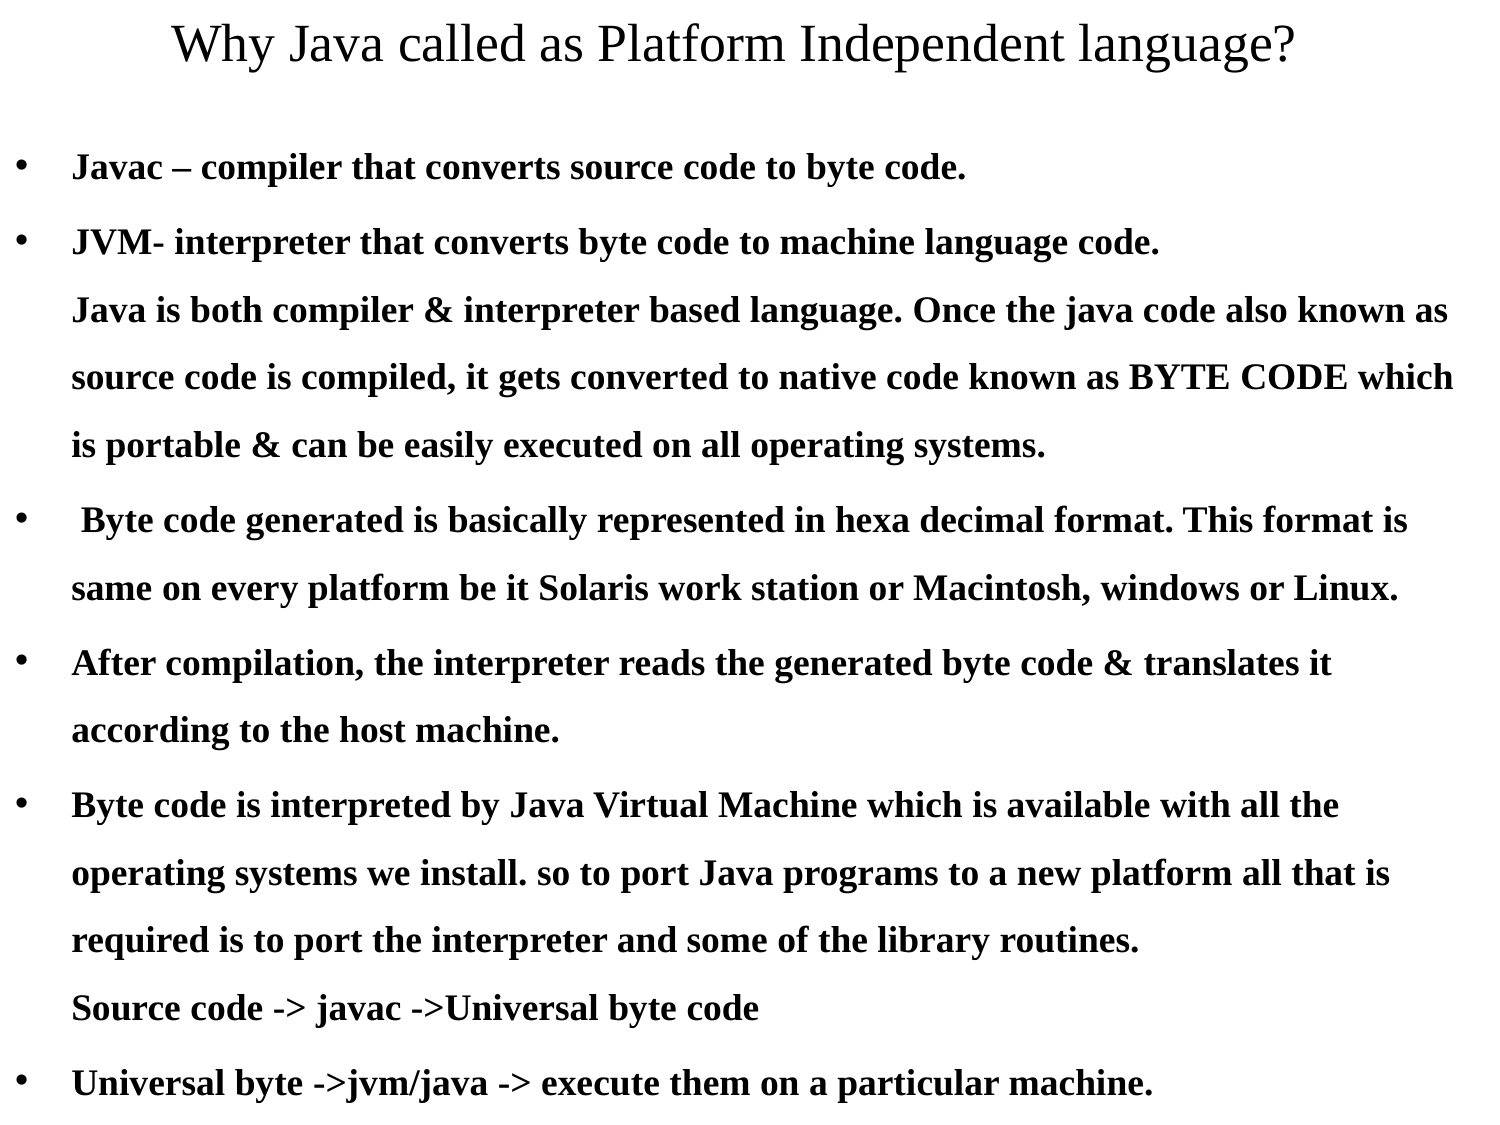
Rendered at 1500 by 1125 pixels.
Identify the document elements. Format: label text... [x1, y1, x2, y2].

list Javac – compiler that converts source code to byte code. JVM- interpreter that converts byte code to machine language code. Java is both compiler & interpreter based language. Once the java code also known as source code is compiled, it gets converted to native code known as BYTE CODE which is portable & can be easily executed on all operating systems. Byte code generated is basically represented in hexa decimal format. This format is same on every platform be it Solaris work station or Macintosh, windows or Linux. After compilation, the interpreter reads the generated byte code & translates it according to the host machine. Byte code is interpreted by Java Virtual Machine which is available with all the operating systems we install. so to port Java programs to a new platform all that is required is to port the interpreter and some of the library routines. Source code -> javac ->Universal byte code Universal byte ->jvm/java -> execute them on a particular machine. Another reason the makes Java a Platform independent language is the elimination of undefined or architecture dependent constructs. Therefore Java is called platform independent language. [0, 112, 1500, 1005]
title Why Java called as Platform Independent language? [0, 0, 1500, 80]
